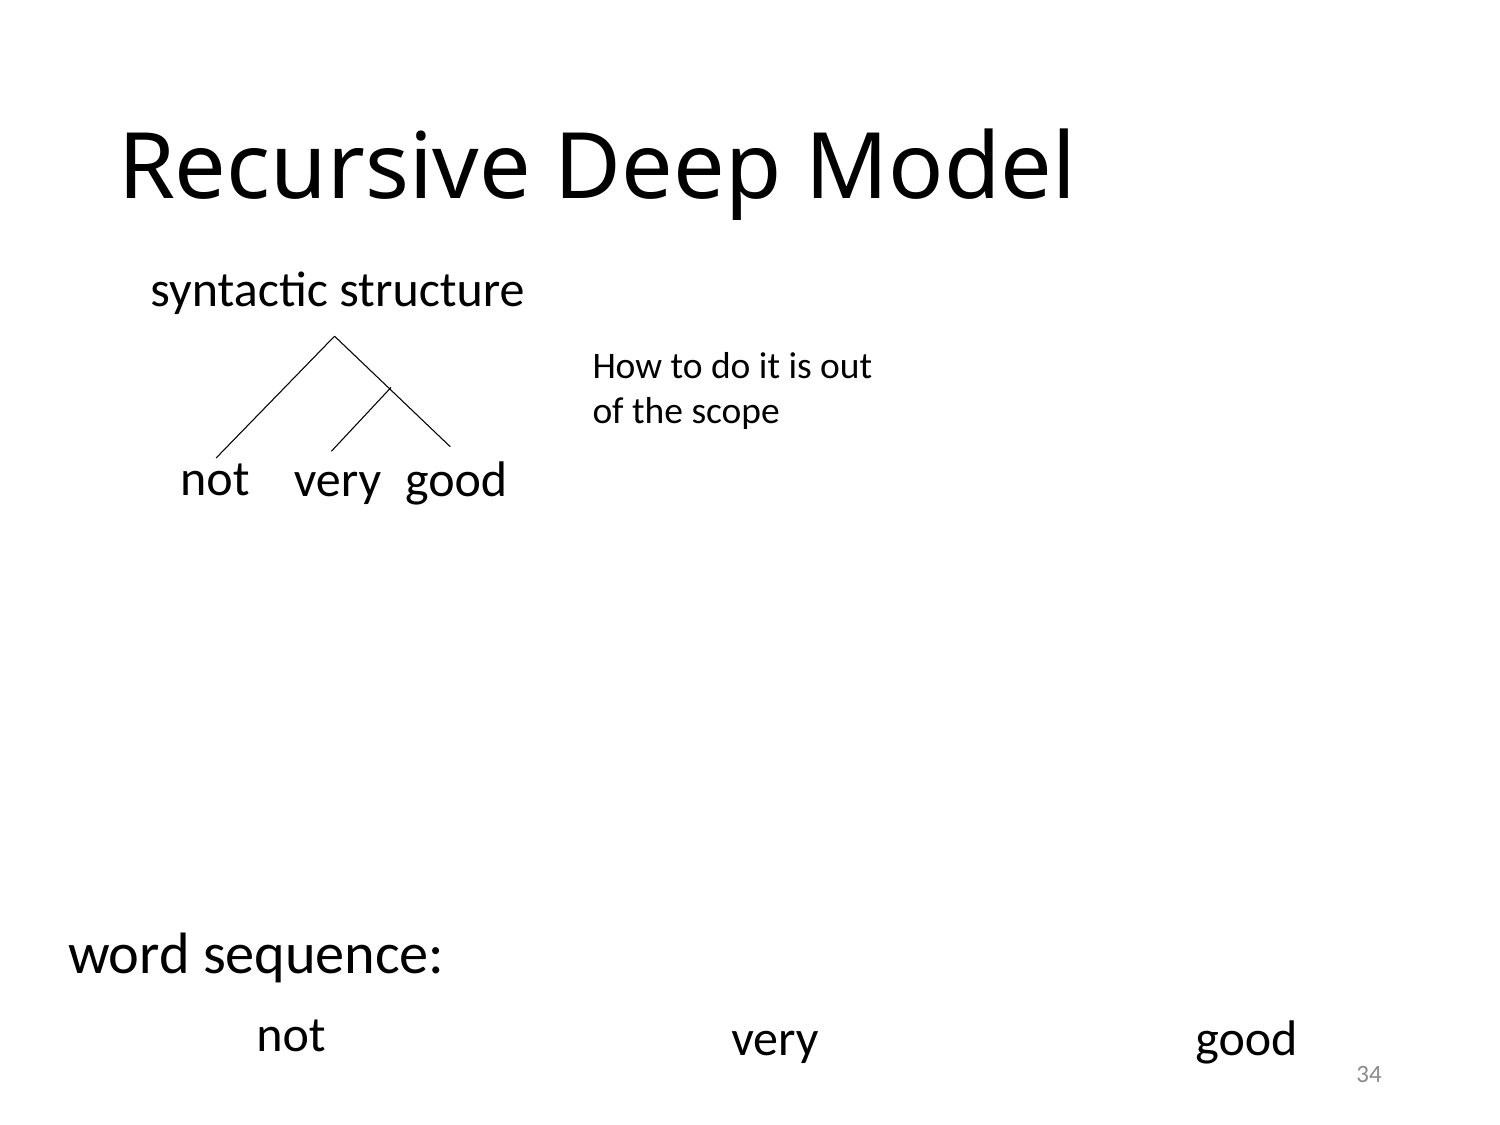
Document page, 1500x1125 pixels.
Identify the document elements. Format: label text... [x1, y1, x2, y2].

slide_number 34 [1059, 1042, 1397, 1103]
title Recursive Deep Model [103, 59, 1397, 278]
text_box word sequence: [53, 908, 495, 993]
text_box very [686, 997, 864, 1073]
text_box not [231, 994, 351, 1070]
text_box syntactic structure [116, 249, 559, 325]
text_box How to do it is out of the scope [577, 333, 918, 439]
text_box good [1157, 997, 1335, 1042]
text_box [155, 336, 545, 516]
